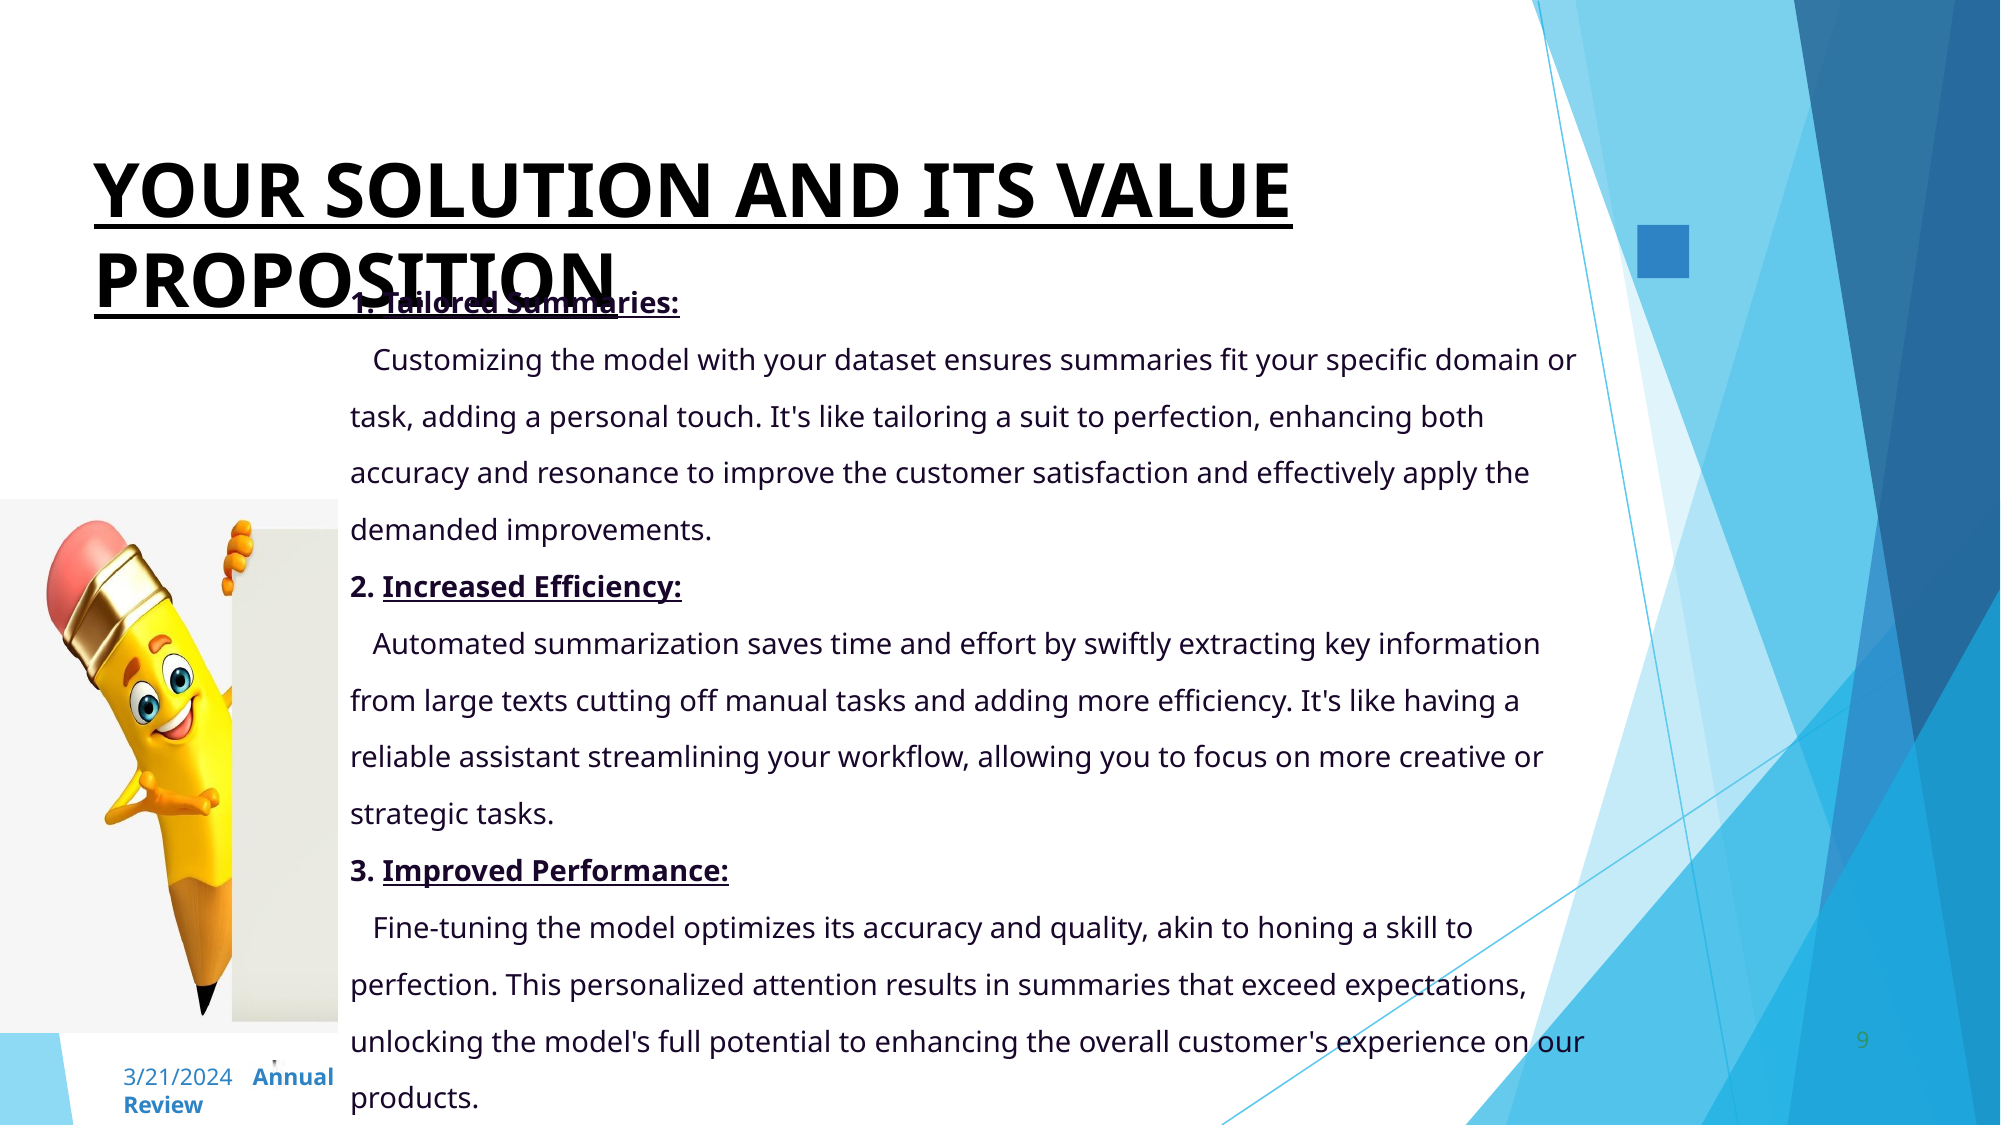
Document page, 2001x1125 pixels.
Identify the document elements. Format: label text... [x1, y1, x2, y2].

title YOUR SOLUTION AND ITS VALUE PROPOSITION [91, 63, 1694, 331]
text_box 1. Tailored Summaries: Customizing the model with your dataset ensures summaries fit your specific domain or task, adding a personal touch. It's like tailoring a suit to perfection, enhancing both accuracy and resonance to improve the customer satisfaction and effectively apply the demanded improvements. 2. Increased Efficiency: Automated summarization saves time and effort by swiftly extracting key information from large texts cutting off manual tasks and adding more efficiency. It's like having a reliable assistant streamlining your workflow, allowing you to focus on more creative or strategic tasks. 3. Improved Performance: Fine-tuning the model optimizes its accuracy and quality, akin to honing a skill to perfection. This personalized attention results in summaries that exceed expectations, unlocking the model's full potential to enhancing the overall customer's experience on our products. [349, 262, 1599, 1115]
slide_number 9 [1837, 1024, 1877, 1125]
text_box 3/21/2024 Annual Review [121, 1103, 417, 1118]
picture [110, 1060, 463, 1094]
picture [0, 499, 338, 1033]
